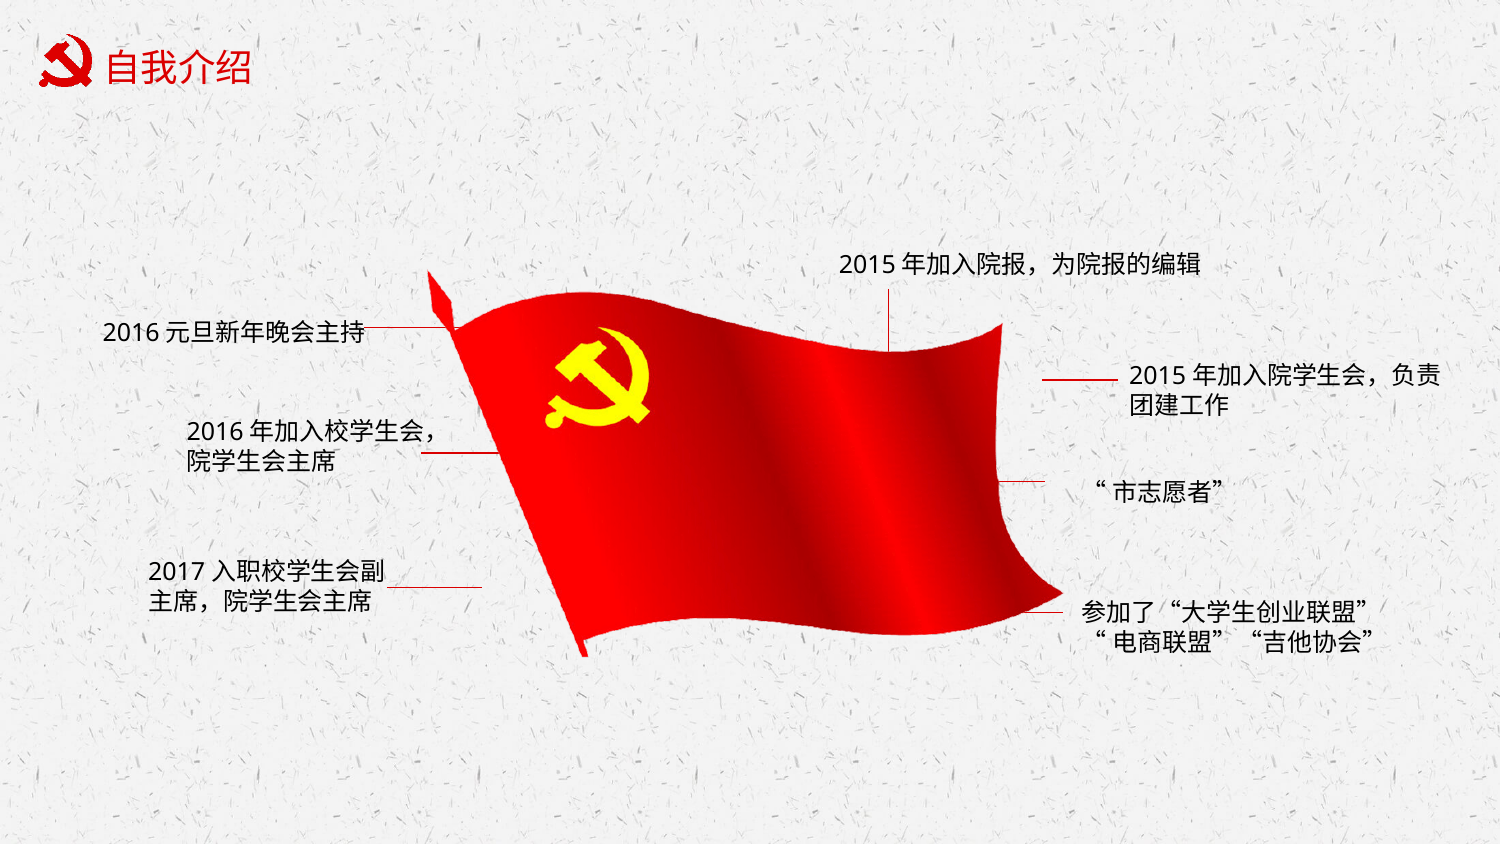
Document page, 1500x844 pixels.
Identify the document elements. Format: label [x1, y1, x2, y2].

text_box [1075, 240, 1457, 666]
text_box [88, 308, 418, 625]
picture [0, 0, 1500, 844]
